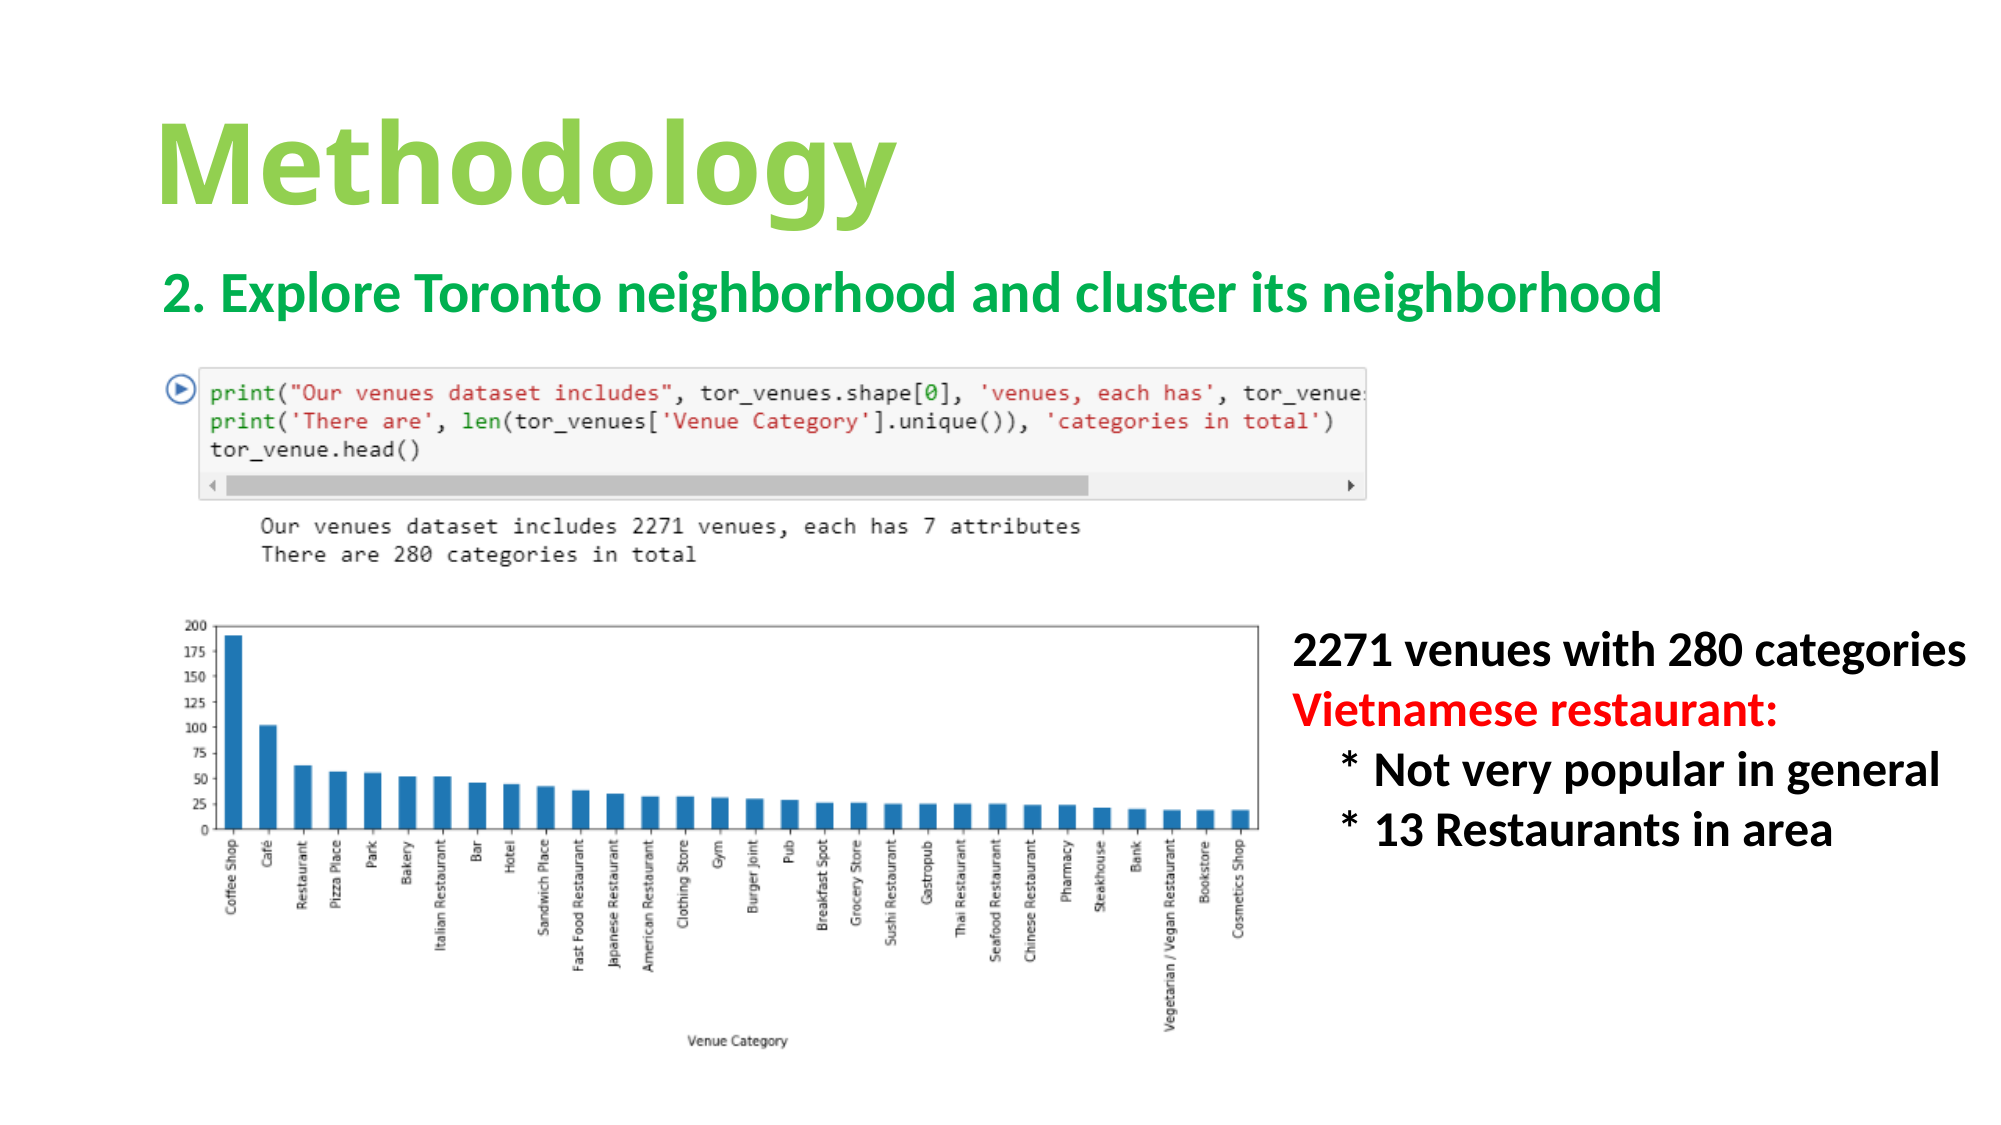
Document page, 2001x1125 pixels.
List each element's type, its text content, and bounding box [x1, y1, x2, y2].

picture [161, 358, 1375, 584]
text_box 2271 venues with 280 categories Vietnamese restaurant: * Not very popular in general * 13 Restaurants in area [1278, 609, 2000, 865]
title Methodology [137, 59, 1863, 278]
picture [161, 609, 1278, 1065]
text_box 2. Explore Toronto neighborhood and cluster its neighborhood [147, 247, 1679, 332]
